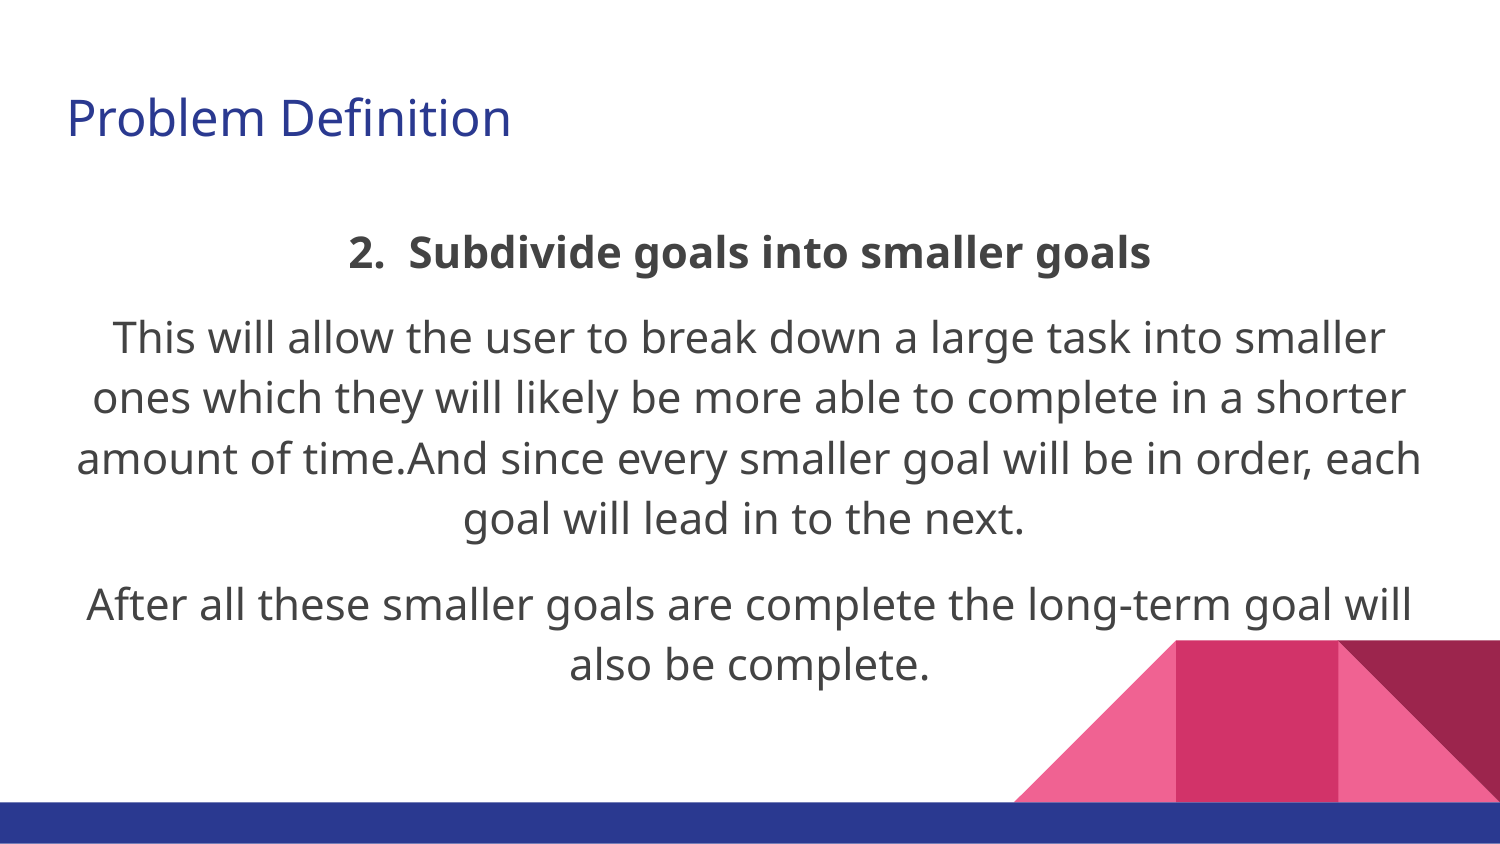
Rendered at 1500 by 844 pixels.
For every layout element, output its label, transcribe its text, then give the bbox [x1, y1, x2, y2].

list 2. Subdivide goals into smaller goals This will allow the user to break down a large task into smaller ones which they will likely be more able to complete in a shorter amount of time.And since every smaller goal will be in order, each goal will lead in to the next. After all these smaller goals are complete the long-term goal will also be complete. [51, 201, 1449, 750]
title Problem Definition [51, 67, 1449, 167]
